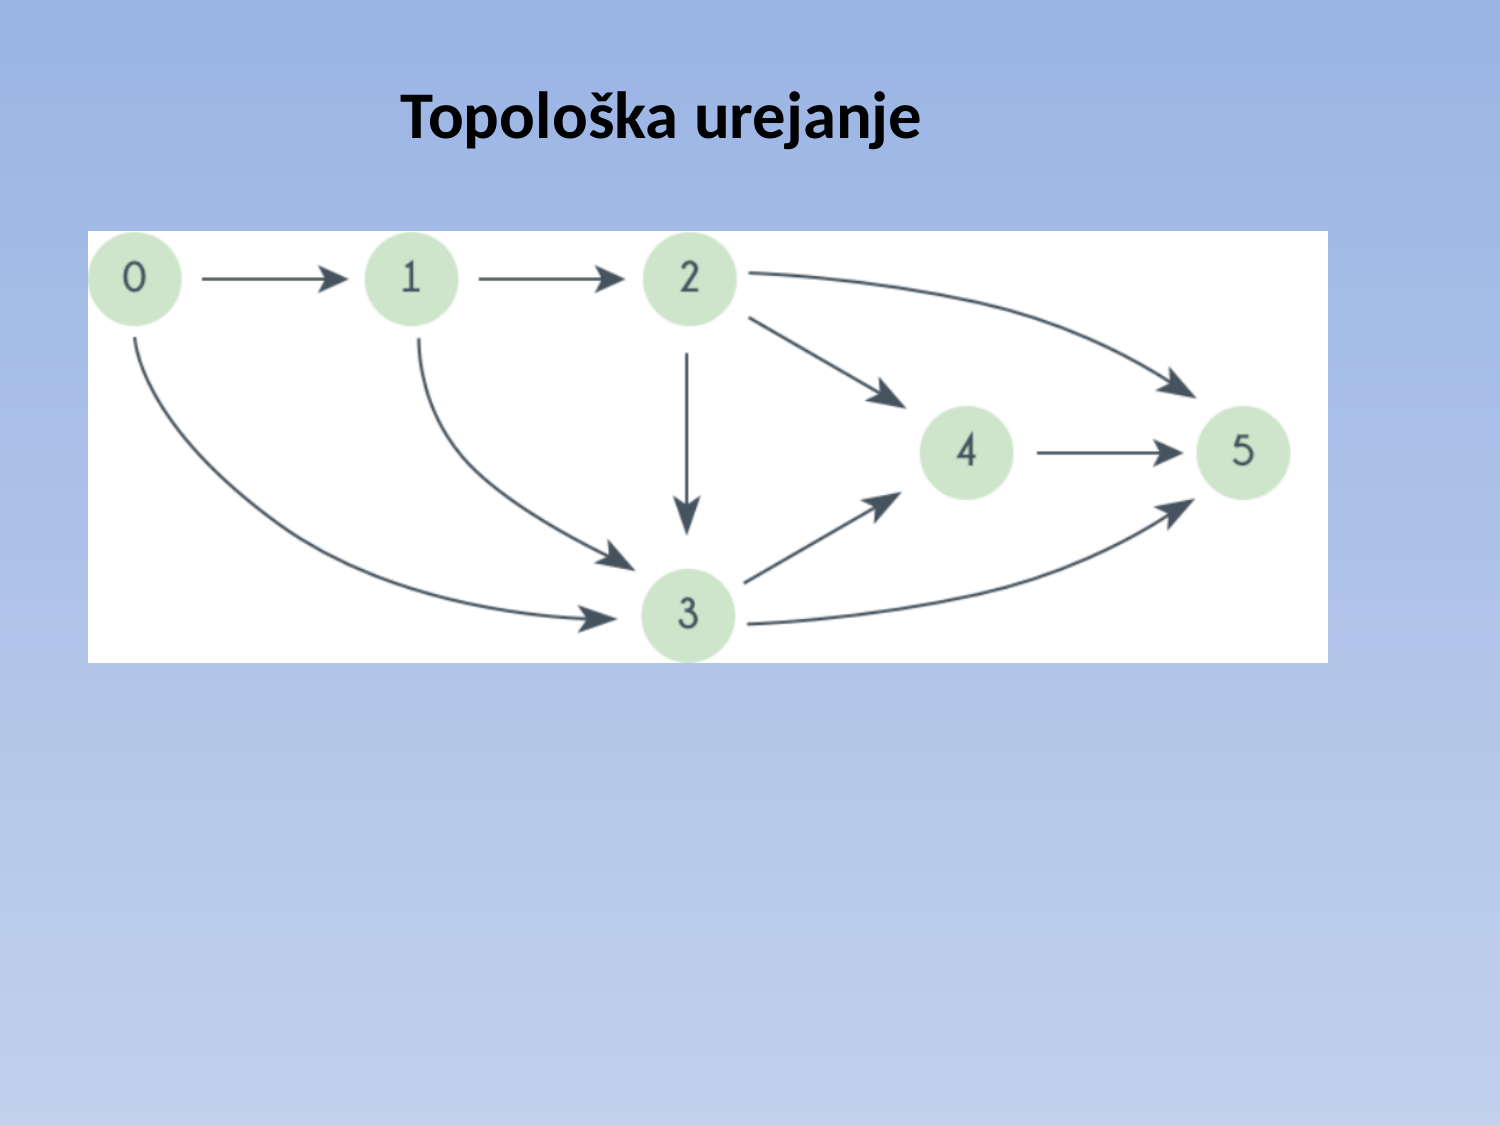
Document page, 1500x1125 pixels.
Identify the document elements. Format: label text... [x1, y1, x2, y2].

text_box Topološka urejanje [386, 64, 938, 160]
picture [88, 231, 1328, 664]
